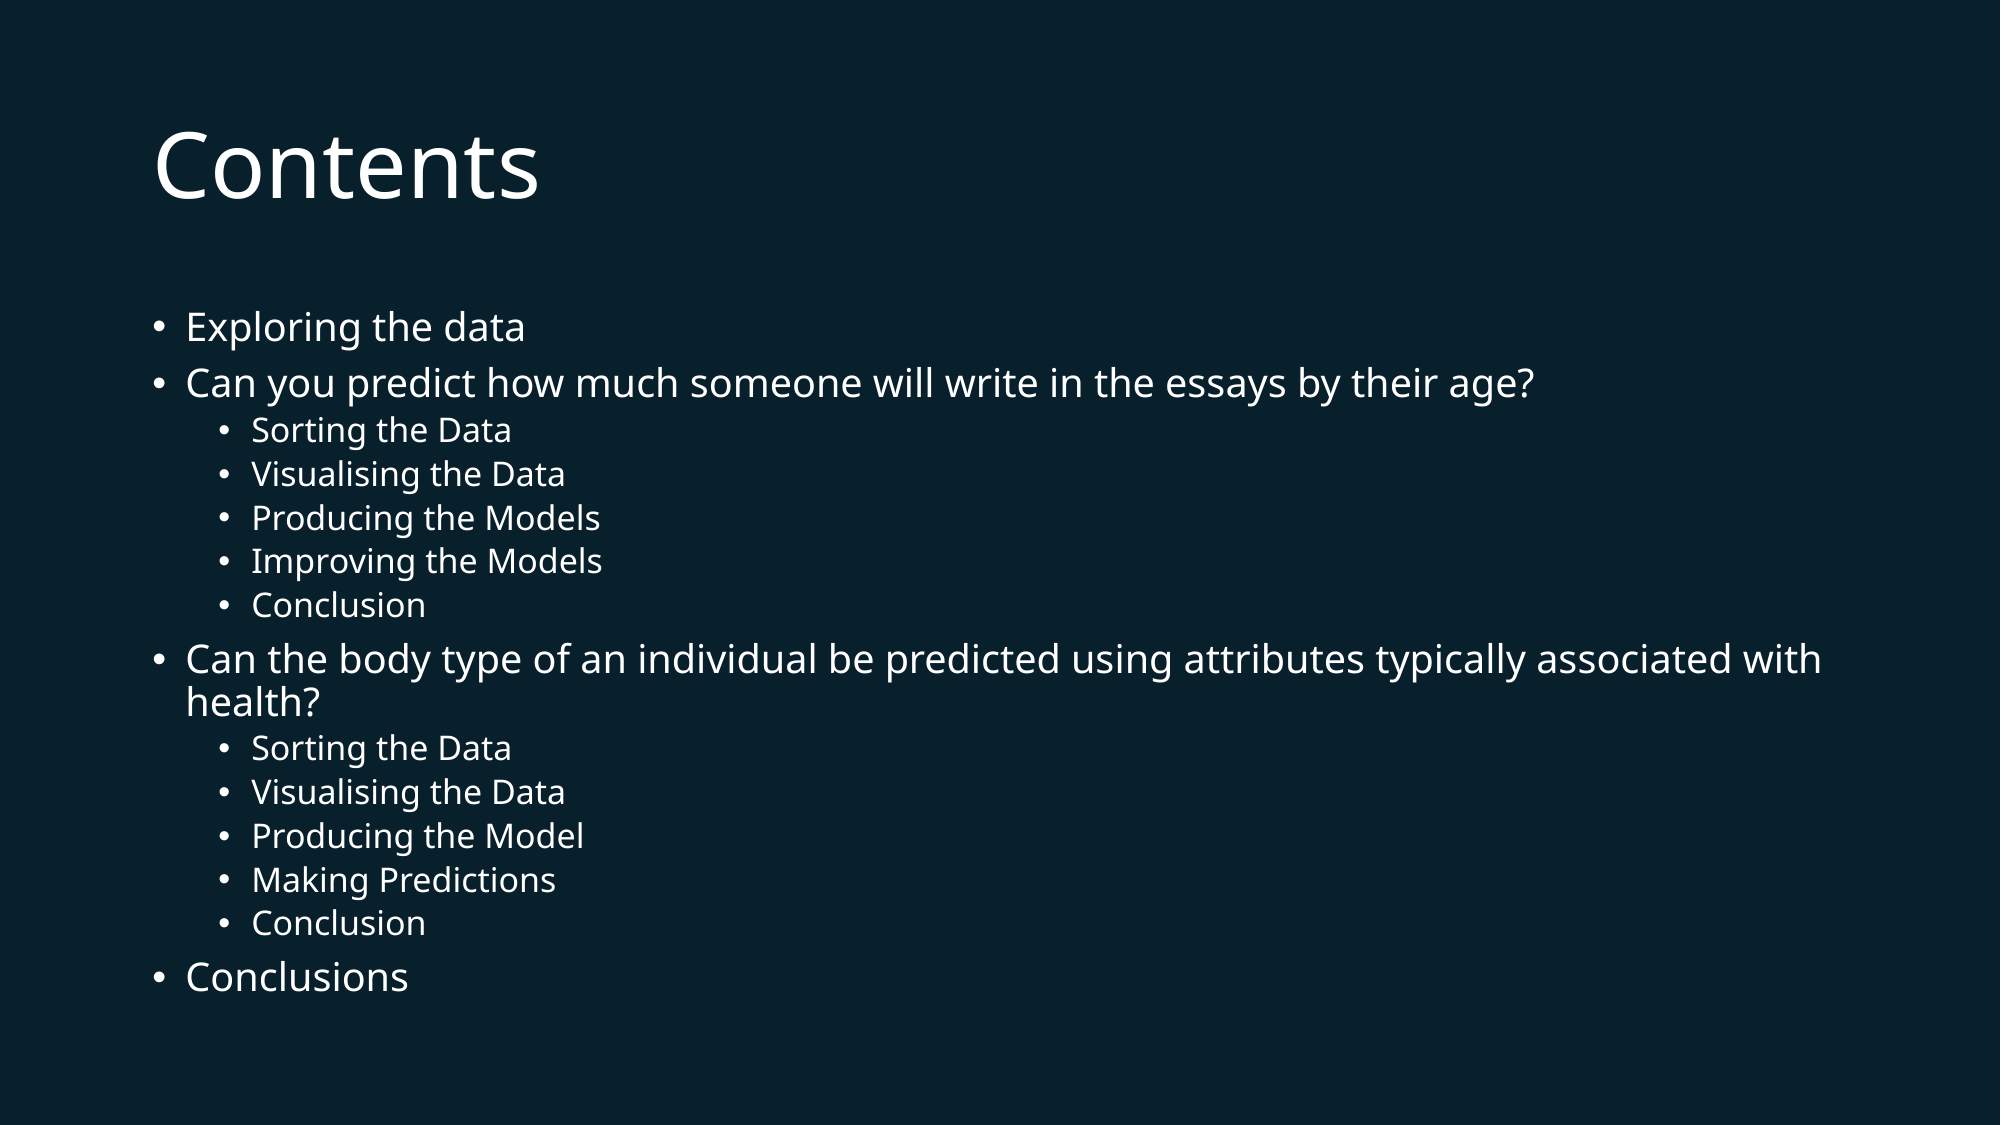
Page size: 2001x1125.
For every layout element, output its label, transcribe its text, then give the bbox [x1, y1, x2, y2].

list Exploring the data Can you predict how much someone will write in the essays by their age? Sorting the Data Visualising the Data Producing the Models Improving the Models Conclusion Can the body type of an individual be predicted using attributes typically associated with health? Sorting the Data Visualising the Data Producing the Model Making Predictions Conclusion Conclusions [137, 299, 1863, 1014]
title Contents [137, 59, 1863, 278]
